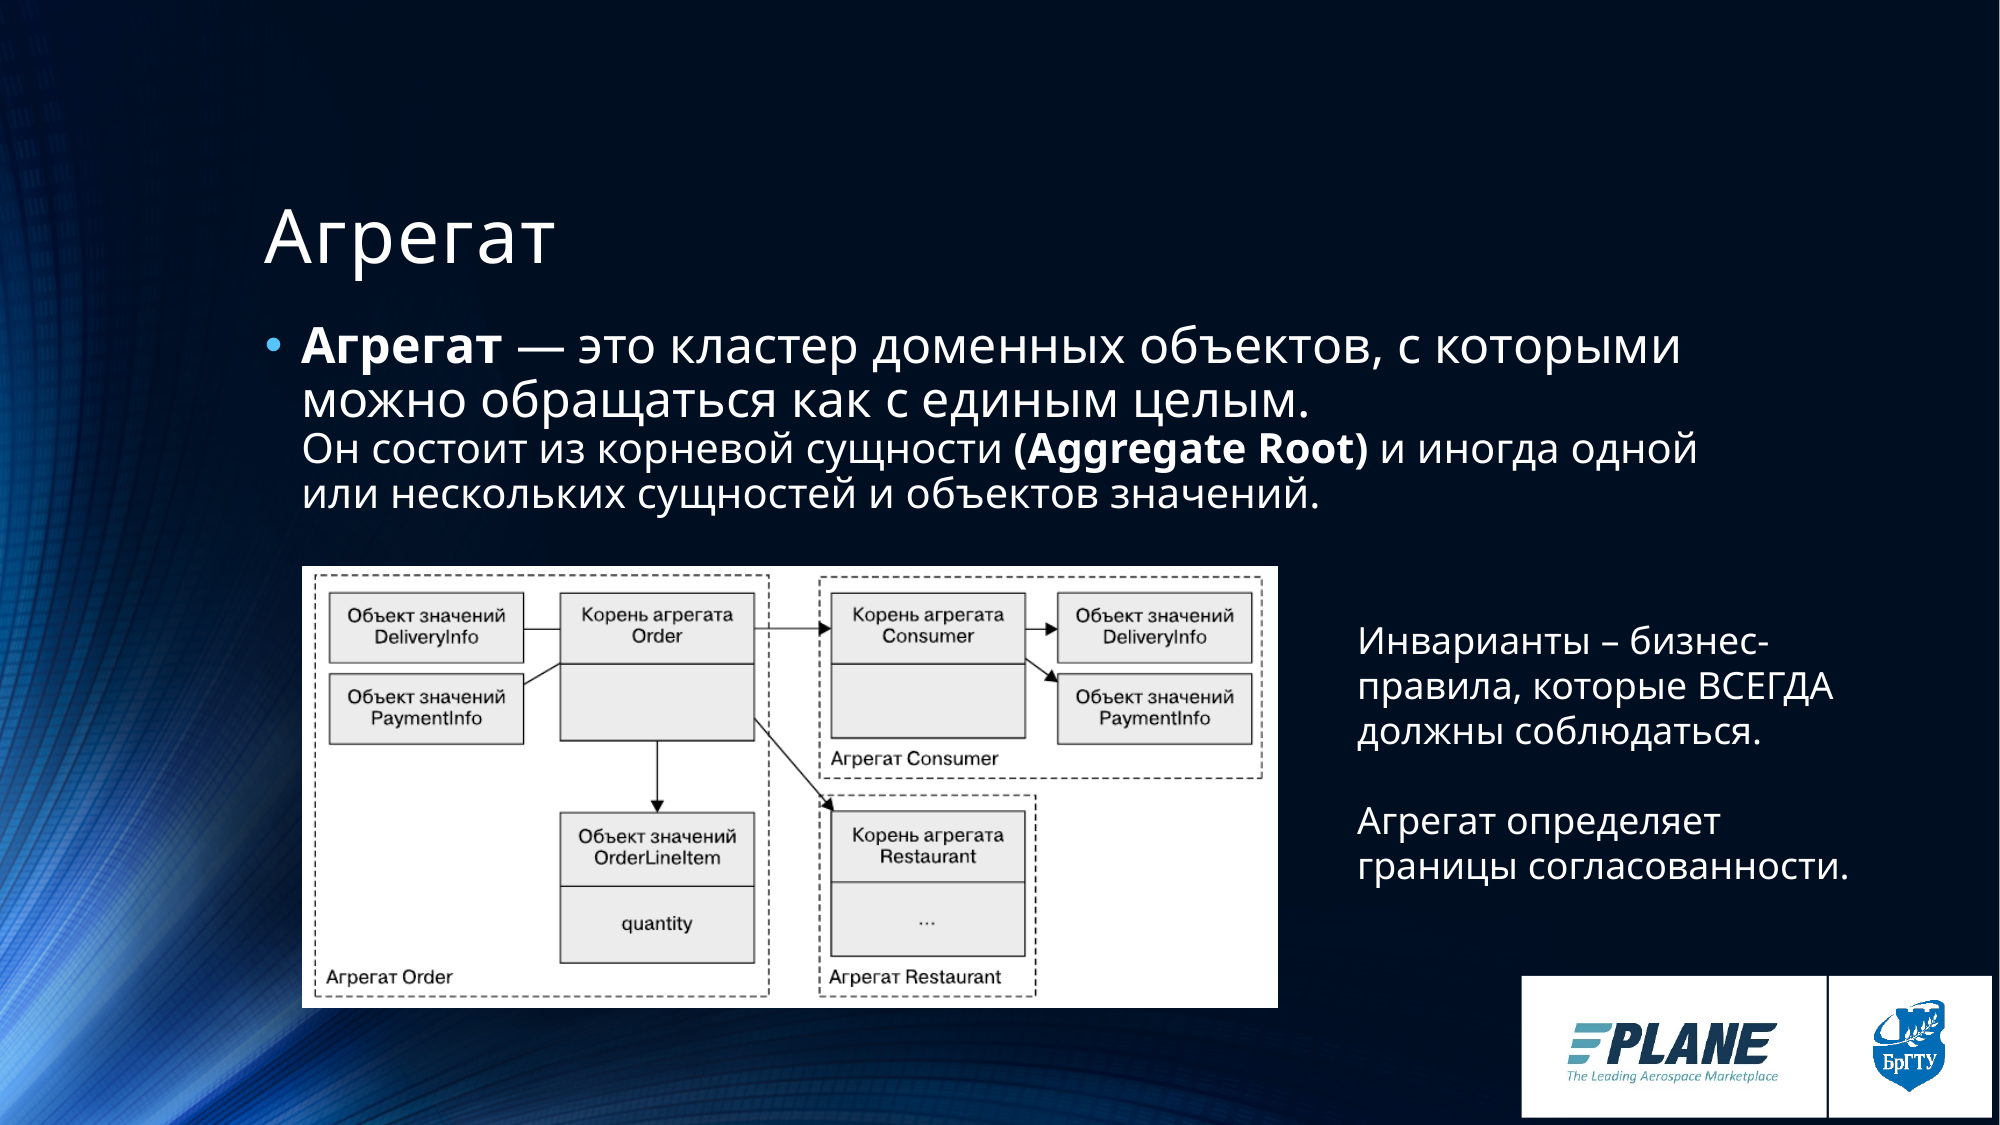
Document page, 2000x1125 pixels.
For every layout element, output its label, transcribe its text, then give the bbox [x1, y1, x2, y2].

title Агрегат [249, 62, 1750, 288]
picture [0, 0, 2000, 1125]
text_box Инварианты – бизнес-правила, которые ВСЕГДА должны соблюдаться. Агрегат определяет границы согласованности. [1342, 609, 1886, 895]
list Агрегат — это кластер доменных объектов, с которыми можно обращаться как с единым целым. Он состоит из корневой сущности (Aggregate Root) и иногда одной или нескольких сущностей и объектов значений. [249, 312, 1749, 988]
